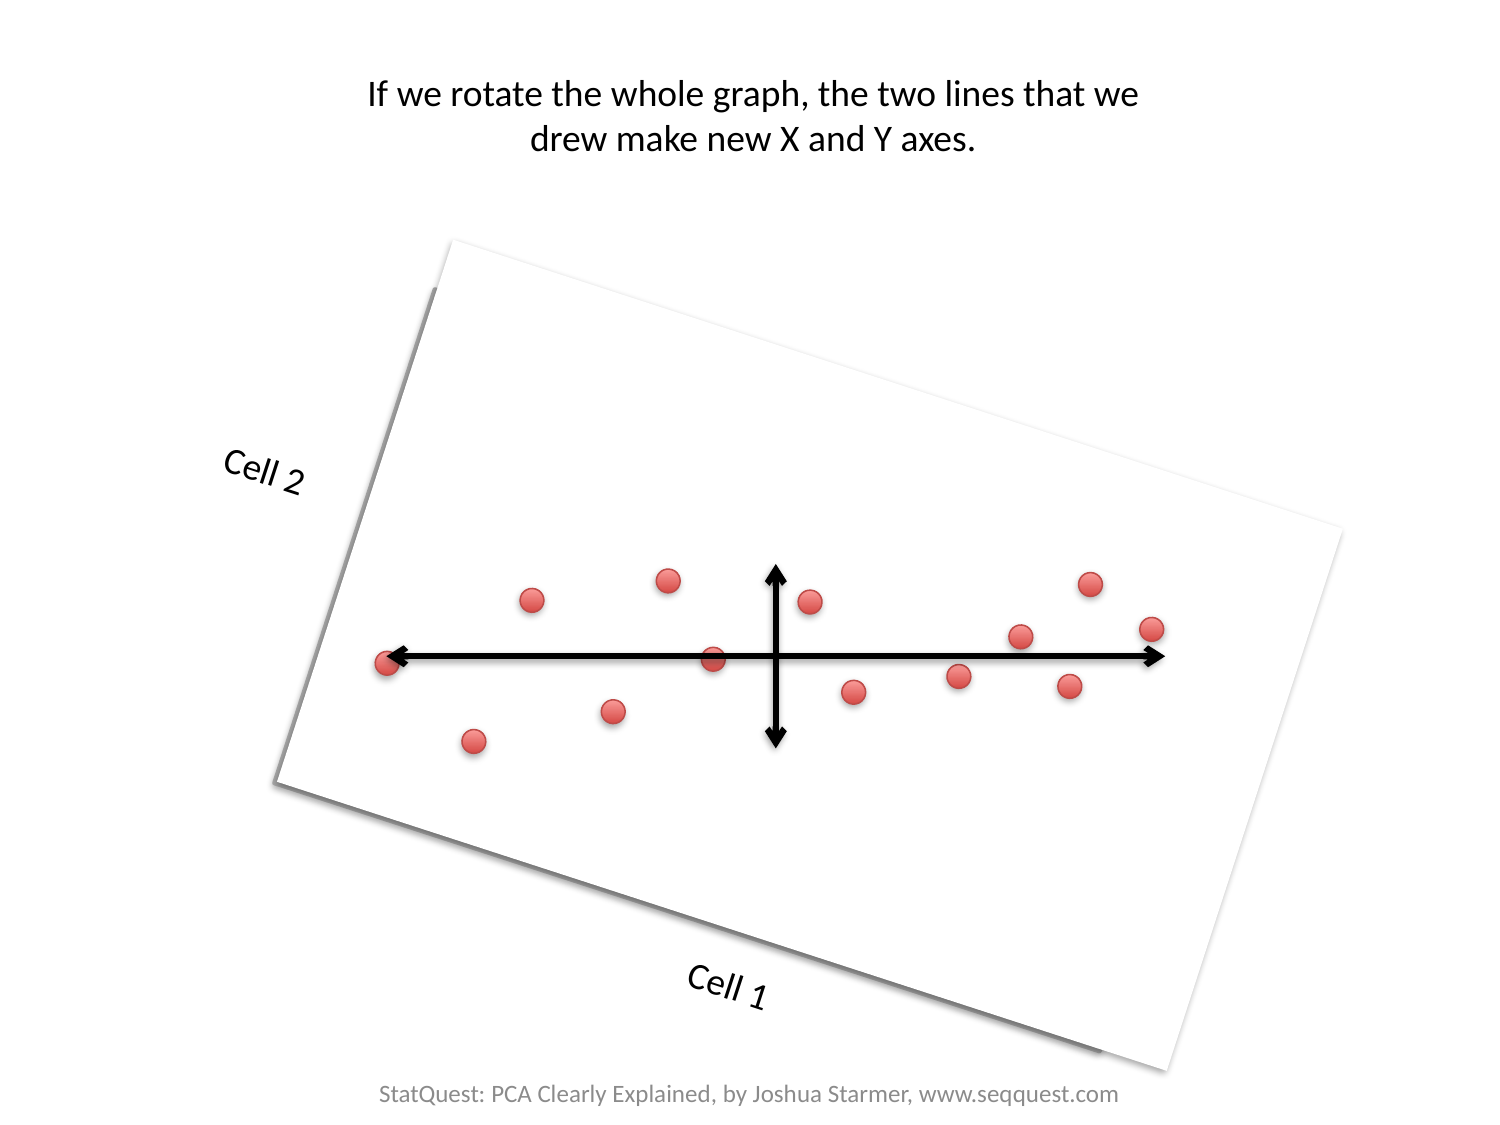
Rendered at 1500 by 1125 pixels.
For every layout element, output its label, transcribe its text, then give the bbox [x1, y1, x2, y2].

footer StatQuest: PCA Clearly Explained, by Joshua Starmer, www.seqquest.com [281, 1062, 1219, 1123]
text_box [168, 342, 1270, 997]
text_box If we rotate the whole graph, the two lines that we drew make new X and Y axes. [336, 61, 1171, 167]
